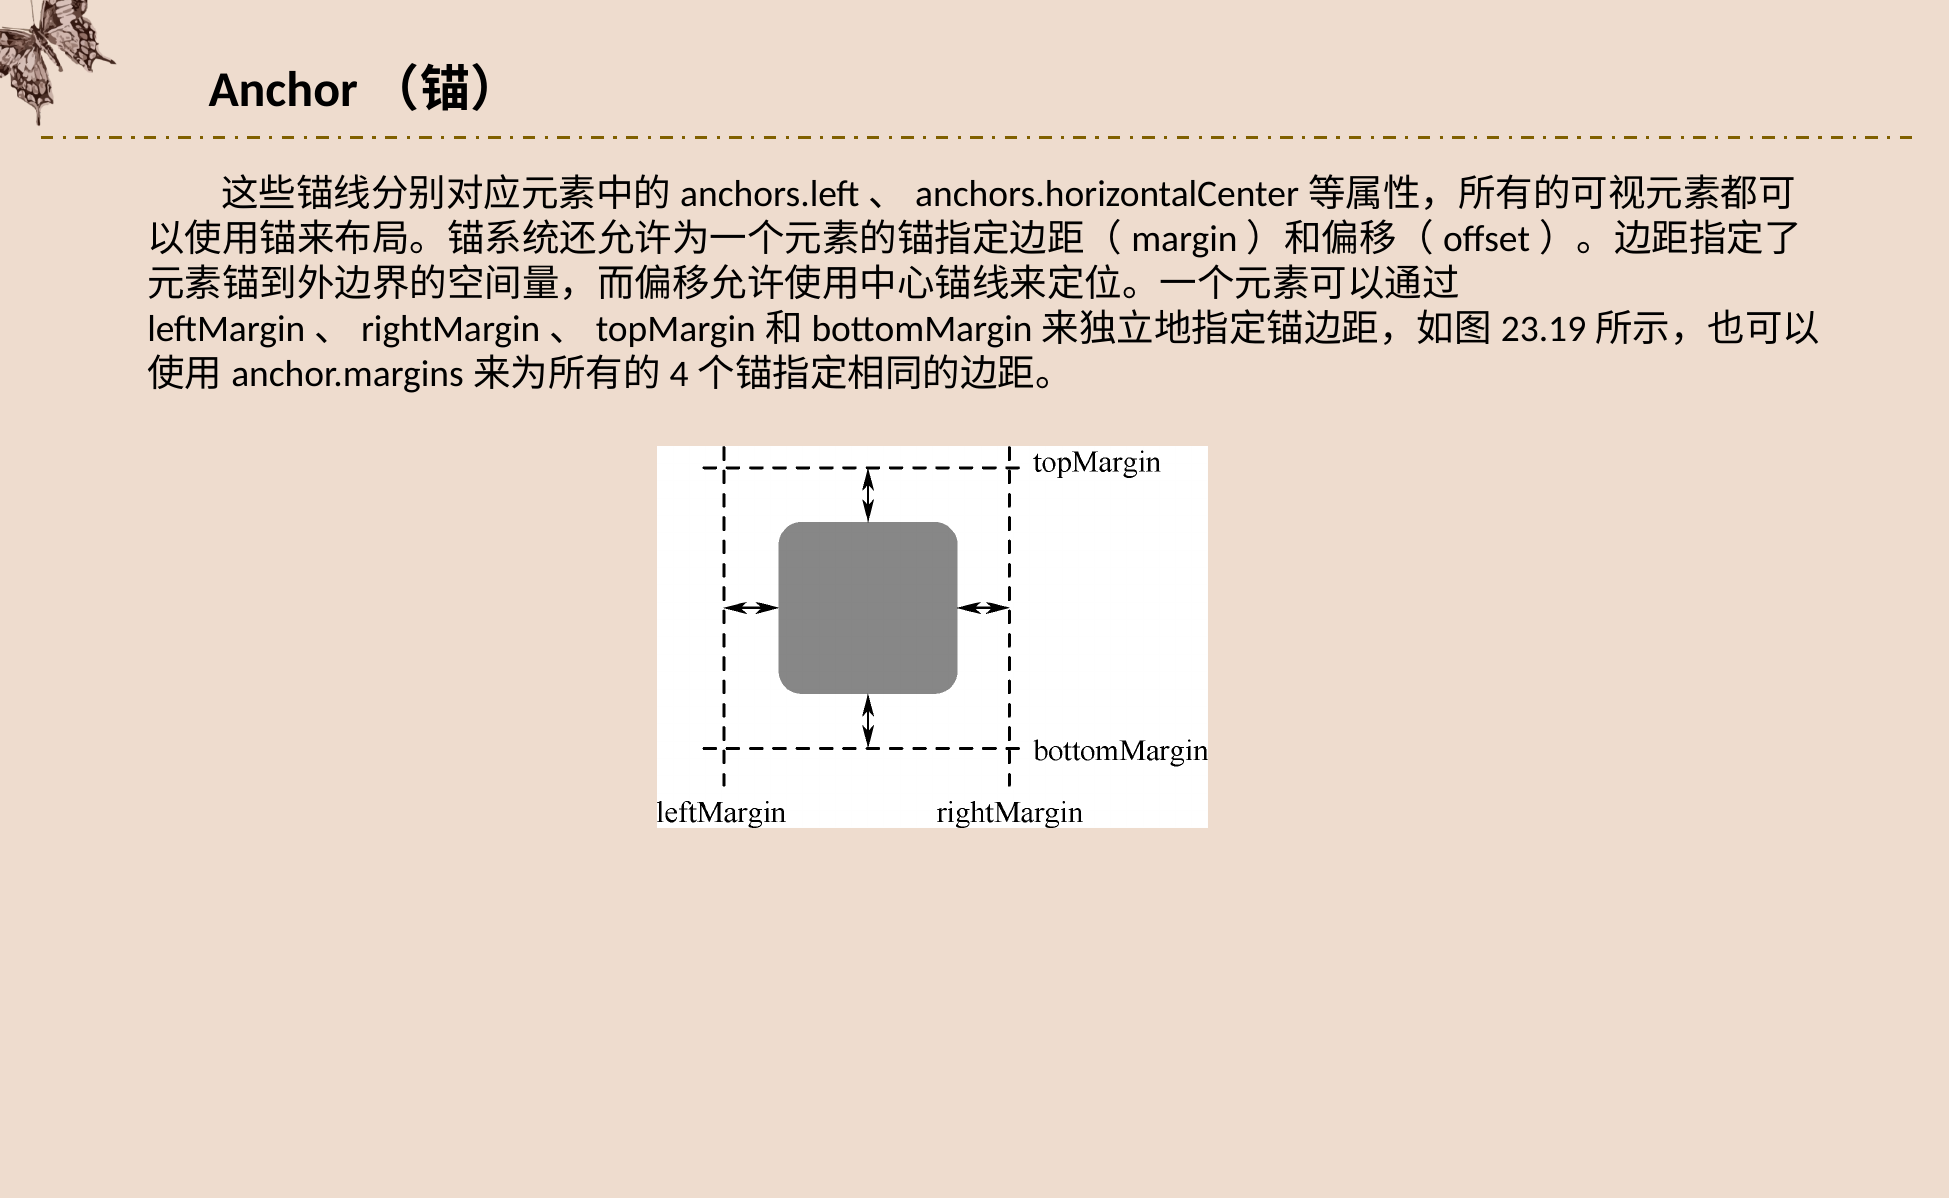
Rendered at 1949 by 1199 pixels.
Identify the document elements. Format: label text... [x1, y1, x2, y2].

text_box 这些锚线分别对应元素中的anchors.left、anchors.horizontalCenter等属性，所有的可视元素都可以使用锚来布局。锚系统还允许为一个元素的锚指定边距（margin）和偏移（offset）。边距指定了元素锚到外边界的空间量，而偏移允许使用中心锚线来定位。一个元素可以通过leftMargin、rightMargin、topMargin和bottomMargin来独立地指定锚边距，如图23.19所示，也可以使用anchor.margins来为所有的4个锚指定相同的边距。 [132, 161, 1839, 402]
picture [0, 0, 142, 138]
picture [657, 446, 1208, 828]
text_box Anchor（锚） [182, 49, 535, 125]
